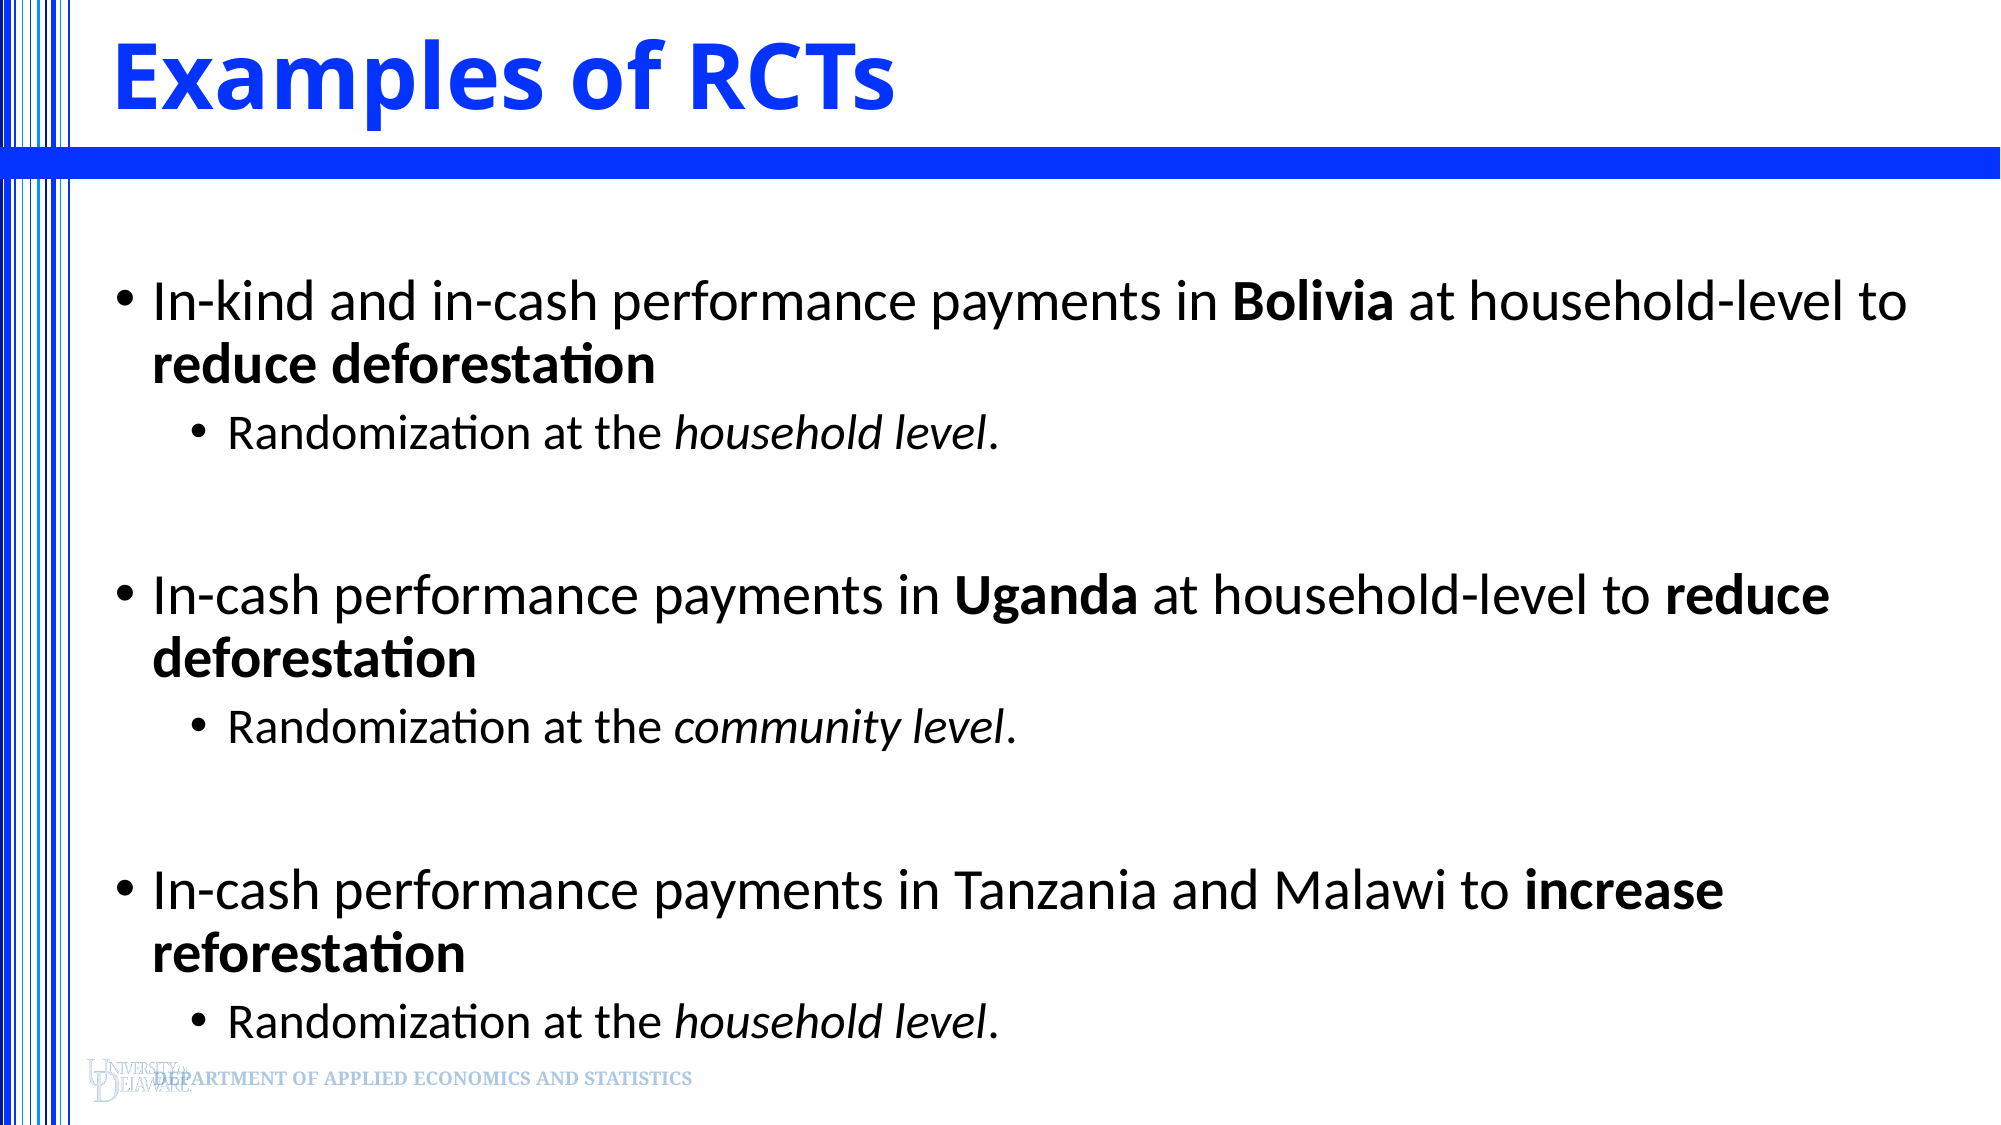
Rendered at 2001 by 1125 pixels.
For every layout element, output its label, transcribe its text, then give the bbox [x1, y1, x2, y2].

list In-kind and in-cash performance payments in Bolivia at household-level to reduce deforestation Randomization at the household level. In-cash performance payments in Uganda at household-level to reduce deforestation Randomization at the community level. In-cash performance payments in Tanzania and Malawi to increase reforestation Randomization at the household level. [99, 262, 1953, 1080]
title Examples of RCTs [95, 18, 1863, 142]
